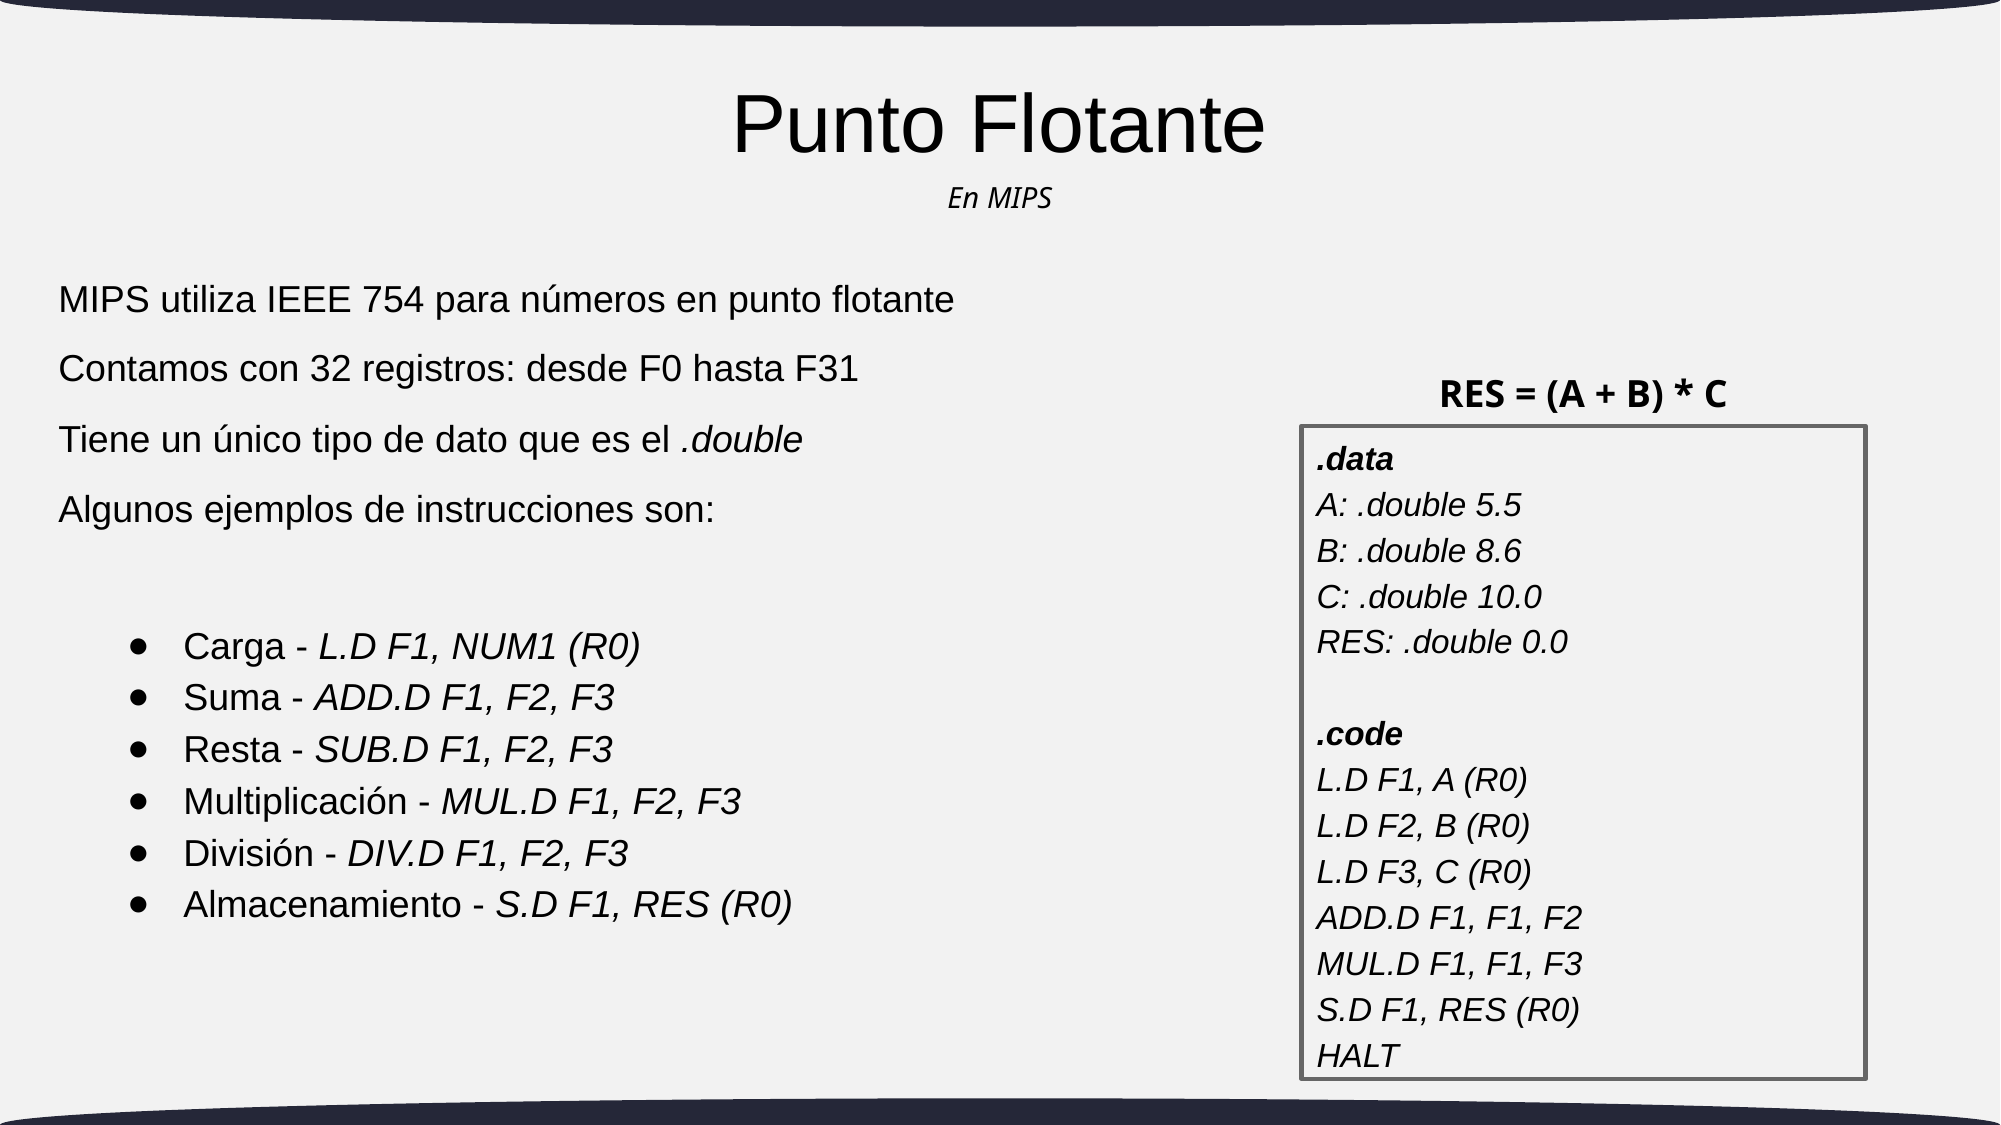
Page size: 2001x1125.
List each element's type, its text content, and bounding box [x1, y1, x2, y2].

text_box RES = (A + B) * C [1301, 348, 1866, 429]
title Contamos con 32 registros: desde F0 hasta F31 [43, 333, 1214, 394]
title .data A: .double 5.5 B: .double 8.6 C: .double 10.0 RES: .double 0.0 .code L.D F1, A (R0) L.D F2, B (R0) L.D F3, C (R0) ADD.D F1, F1, F2 MUL.D F1, F1, F3 S.D F1, RES (R0) HALT [1301, 429, 1866, 1079]
title Tiene un único tipo de dato que es el .double [43, 403, 854, 464]
title Carga - L.D F1, NUM1 (R0) Suma - ADD.D F1, F2, F3 Resta - SUB.D F1, F2, F3 Multiplicación - MUL.D F1, F2, F3 División - DIV.D F1, F2, F3 Almacenamiento - S.D F1, RES (R0) [93, 615, 840, 925]
title MIPS utiliza IEEE 754 para números en punto flotante [43, 254, 1971, 334]
title Algunos ejemplos de instrucciones son: [43, 474, 755, 535]
text_box En MIPS [659, 172, 1341, 223]
title Punto Flotante [513, 55, 1487, 197]
